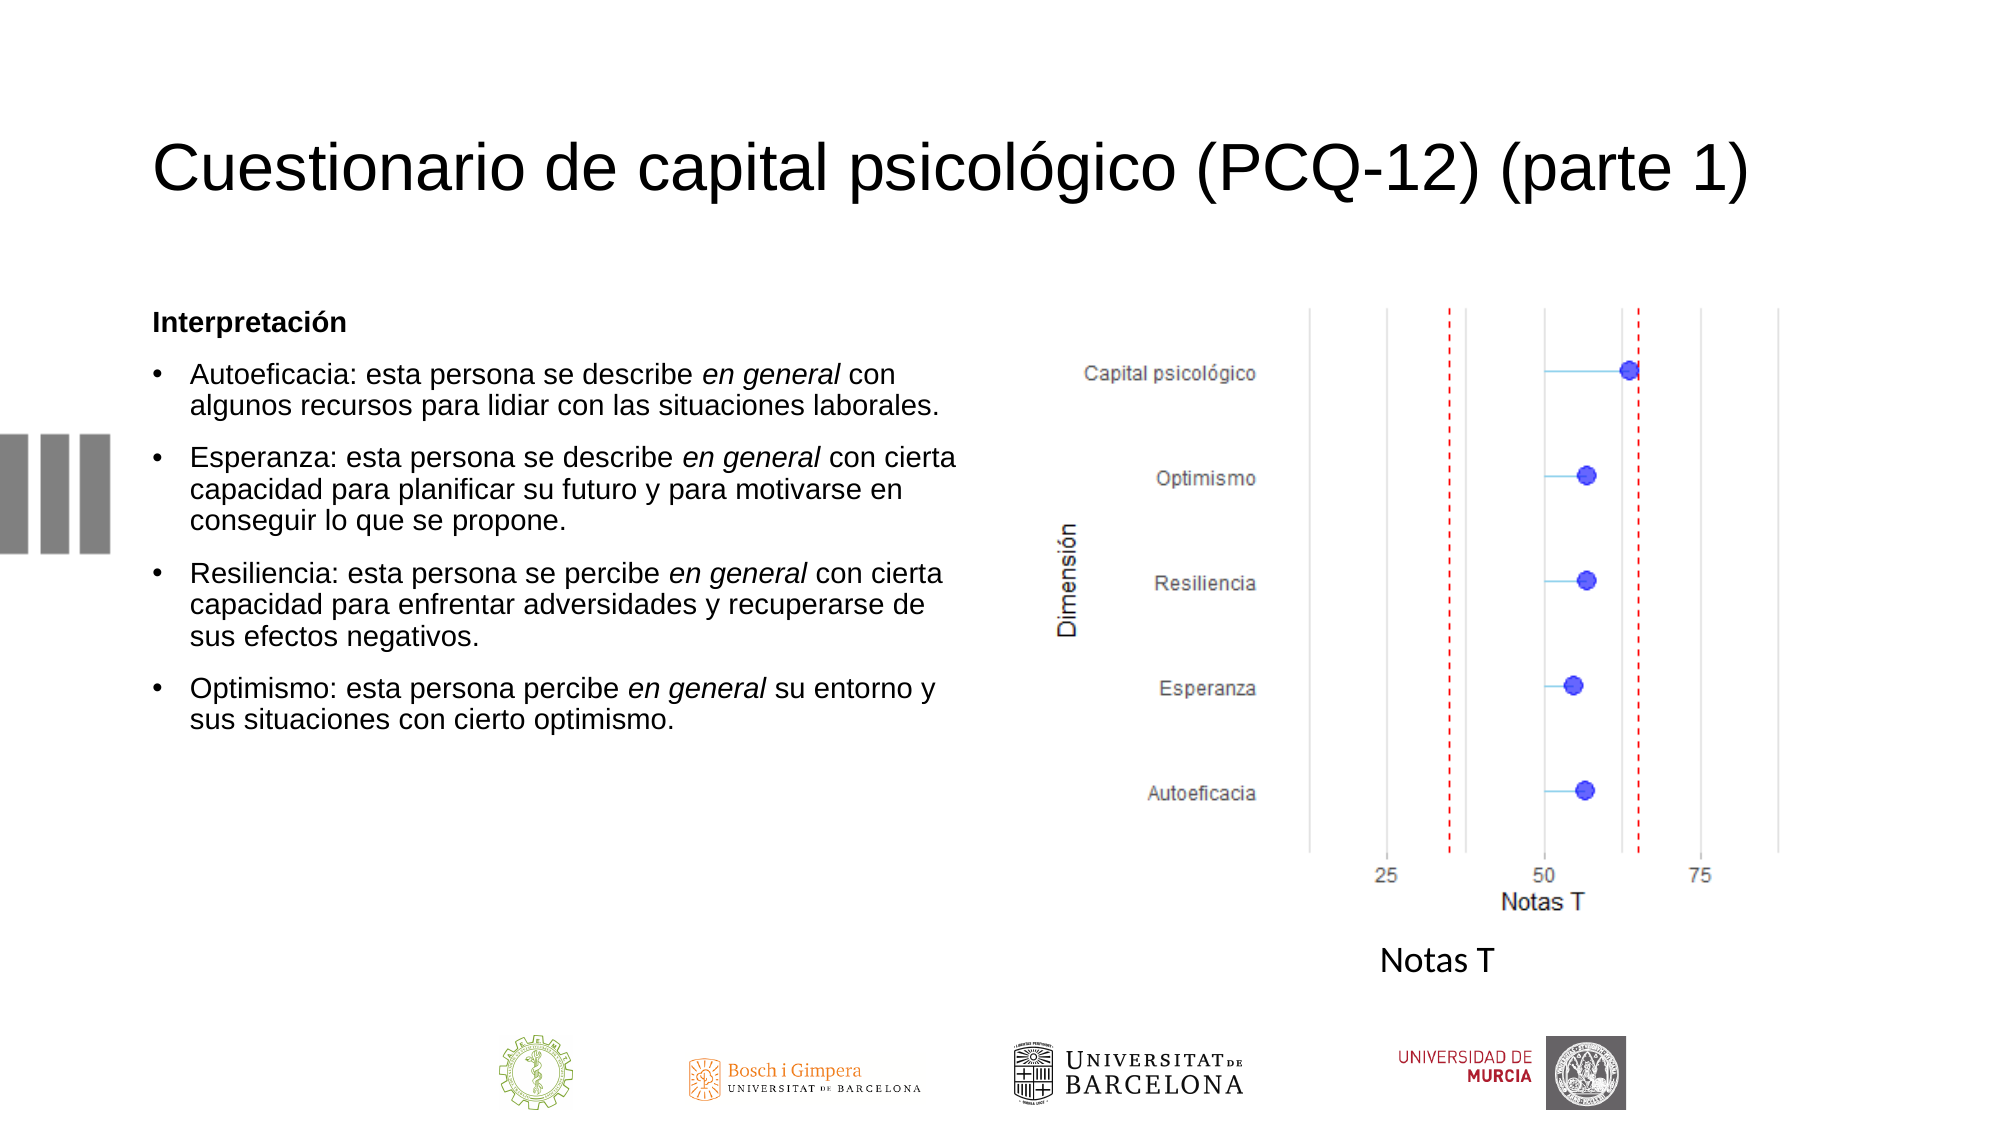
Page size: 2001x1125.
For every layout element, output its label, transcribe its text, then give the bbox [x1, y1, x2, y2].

text_box Notas T [1012, 927, 1863, 1011]
picture [684, 1031, 926, 1125]
picture [1331, 1036, 1627, 1110]
list Interpretación Autoeficacia: esta persona se describe en general con algunos recursos para lidiar con las situaciones laborales. Esperanza: esta persona se describe en general con cierta capacidad para planificar su futuro y para motivarse en conseguir lo que se propone. Resiliencia: esta persona se percibe en general con cierta capacidad para enfrentar adversidades y recuperarse de sus efectos negativos. Optimismo: esta persona percibe en general su entorno y sus situaciones con cierto optimismo. [137, 299, 988, 1014]
picture [1043, 297, 1832, 928]
picture [499, 1035, 573, 1110]
title Cuestionario de capital psicológico (PCQ-12) (parte 1) [137, 59, 1863, 278]
picture [0, 420, 123, 563]
picture [1014, 1042, 1243, 1105]
